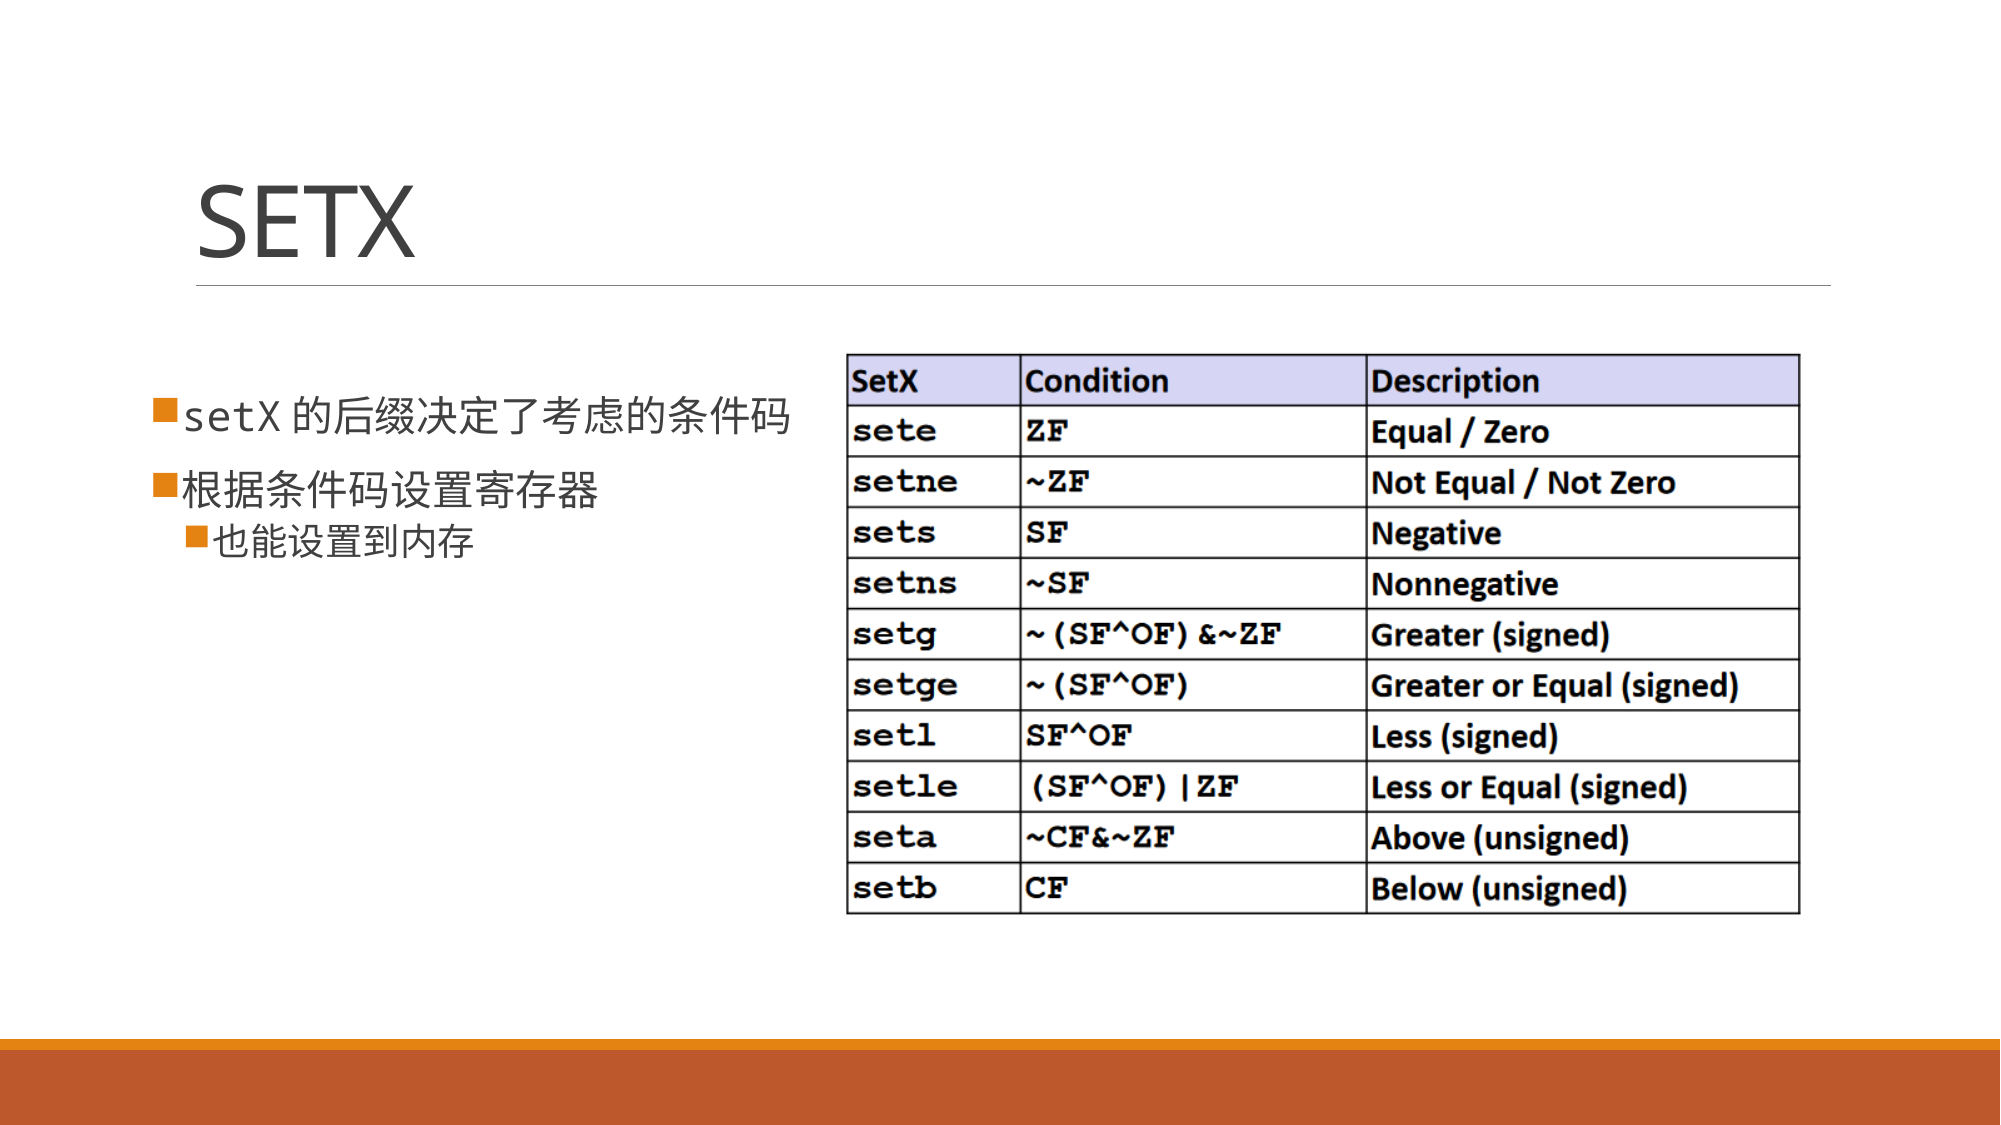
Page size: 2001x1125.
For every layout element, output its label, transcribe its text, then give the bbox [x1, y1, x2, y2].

list setX的后缀决定了考虑的条件码 根据条件码设置寄存器 也能设置到内存 [149, 388, 1850, 950]
title SETX [180, 47, 1830, 285]
picture [833, 333, 1818, 928]
